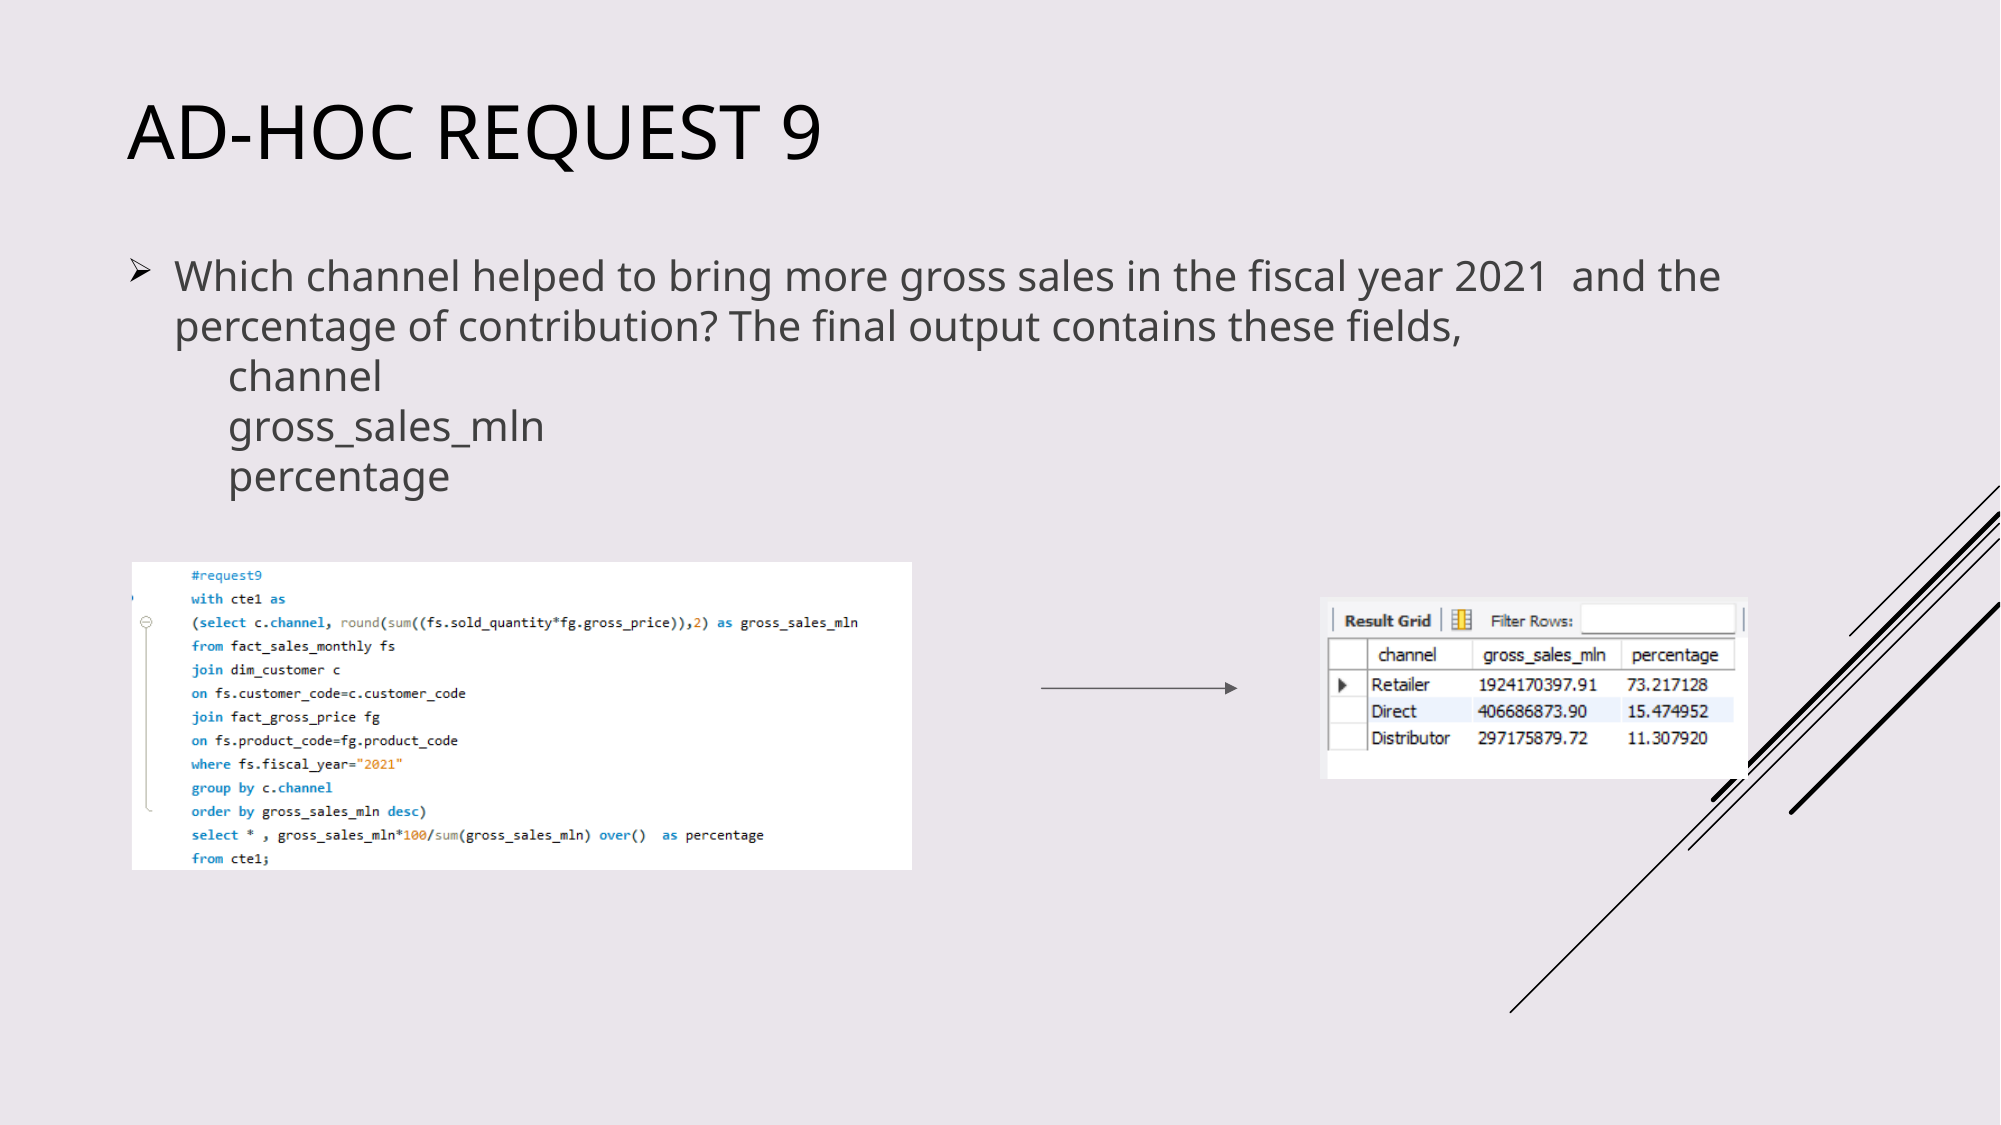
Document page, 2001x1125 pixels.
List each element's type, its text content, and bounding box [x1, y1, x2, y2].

list Which channel helped to bring more gross sales in the fiscal year 2021 and the percentage of contribution? The final output contains these fields, channel gross_sales_mln percentage [112, 213, 1947, 1083]
picture [131, 562, 913, 870]
title Ad-hoc Request 9 [112, 5, 1513, 213]
picture [1320, 597, 1748, 780]
